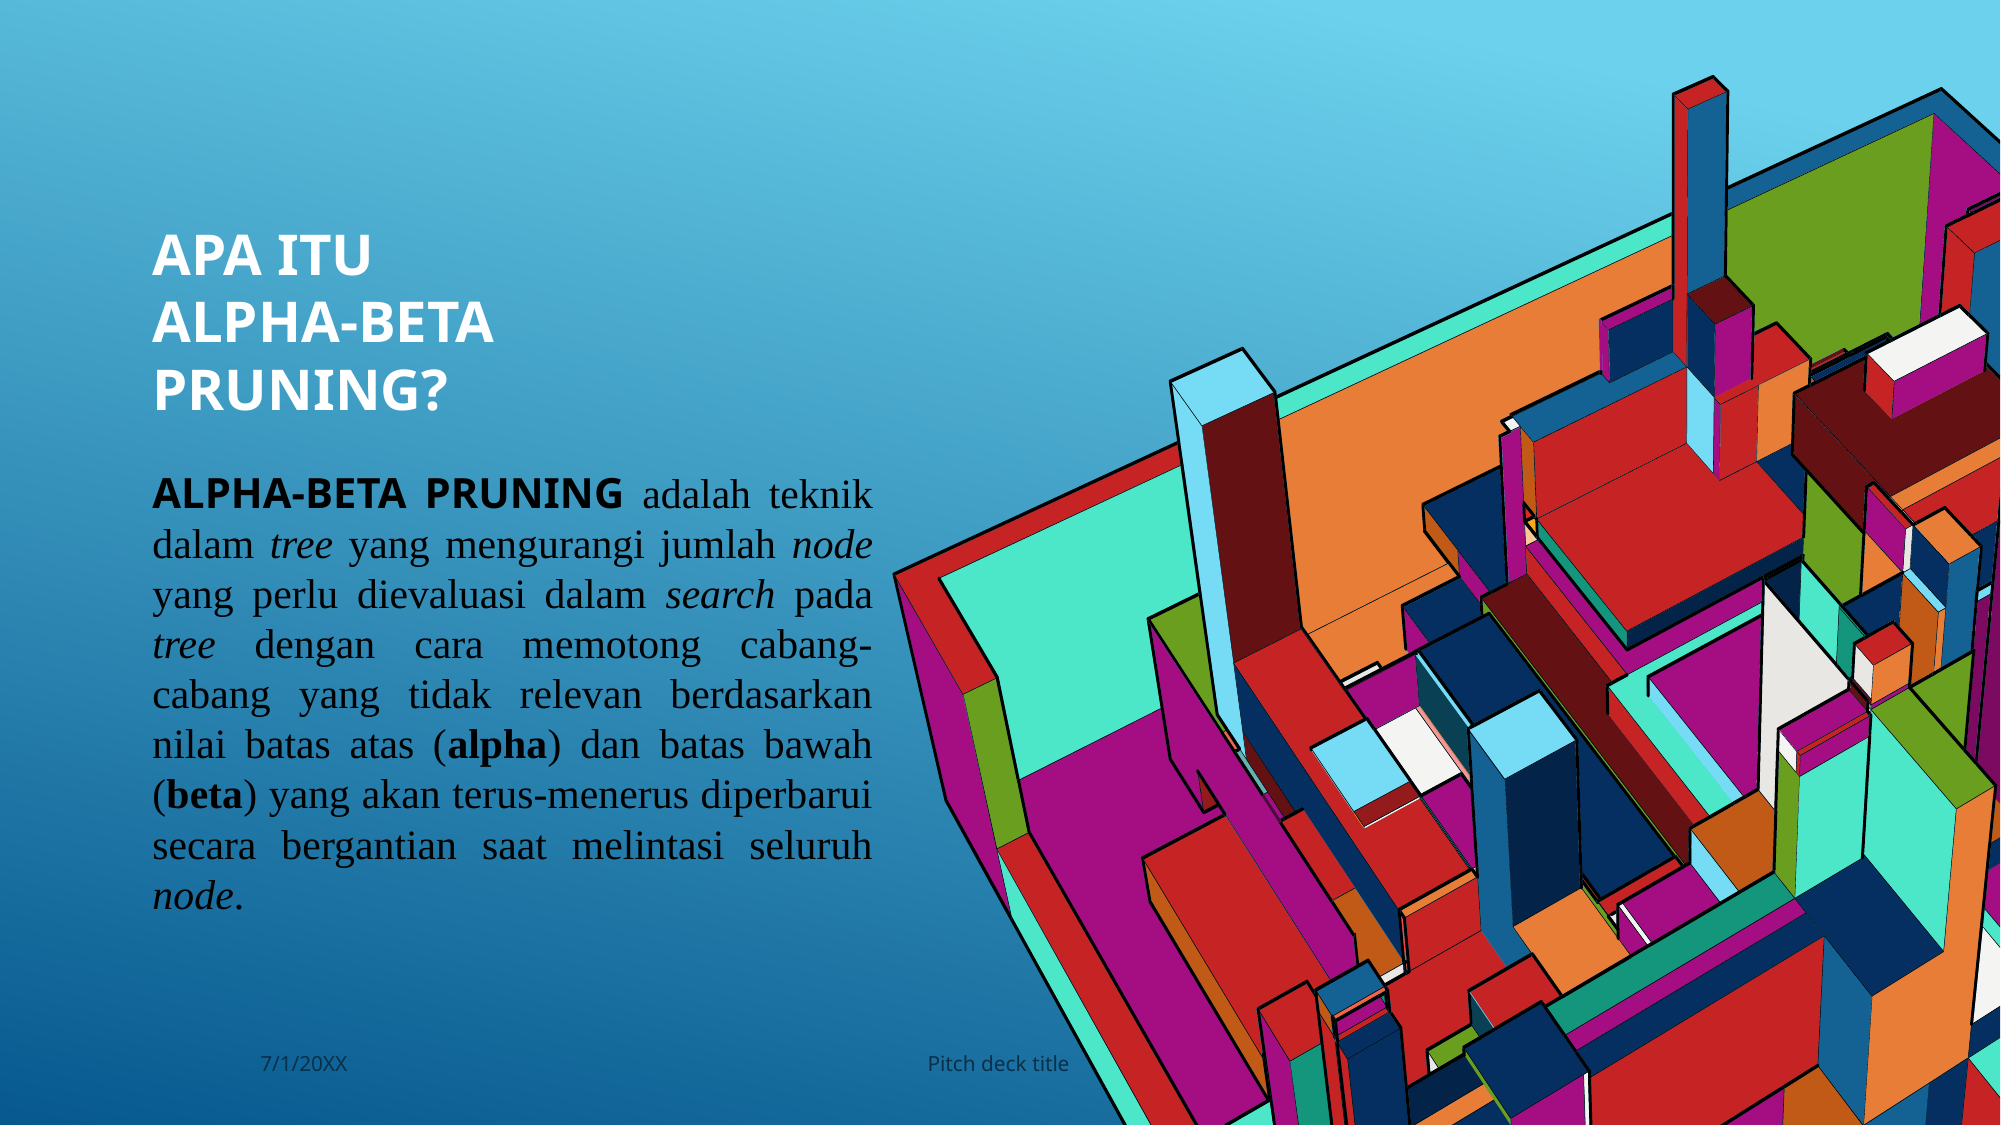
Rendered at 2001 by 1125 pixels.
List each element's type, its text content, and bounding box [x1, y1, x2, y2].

list ALPHA-BETA PRUNING adalah teknik dalam tree yang mengurangi jumlah node yang perlu dievaluasi dalam search pada tree dengan cara memotong cabang-cabang yang tidak relevan berdasarkan nilai batas atas (alpha) dan batas bawah (beta) yang akan terus-menerus diperbarui secara bergantian saat melintasi seluruh node. [137, 459, 889, 1011]
title APA ITU ALPHA-BETA PRUNING? [137, 211, 813, 429]
footer Pitch deck title [634, 1042, 1085, 1103]
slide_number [137, 1042, 363, 1103]
slide_number 2 [1700, 915, 1888, 1025]
